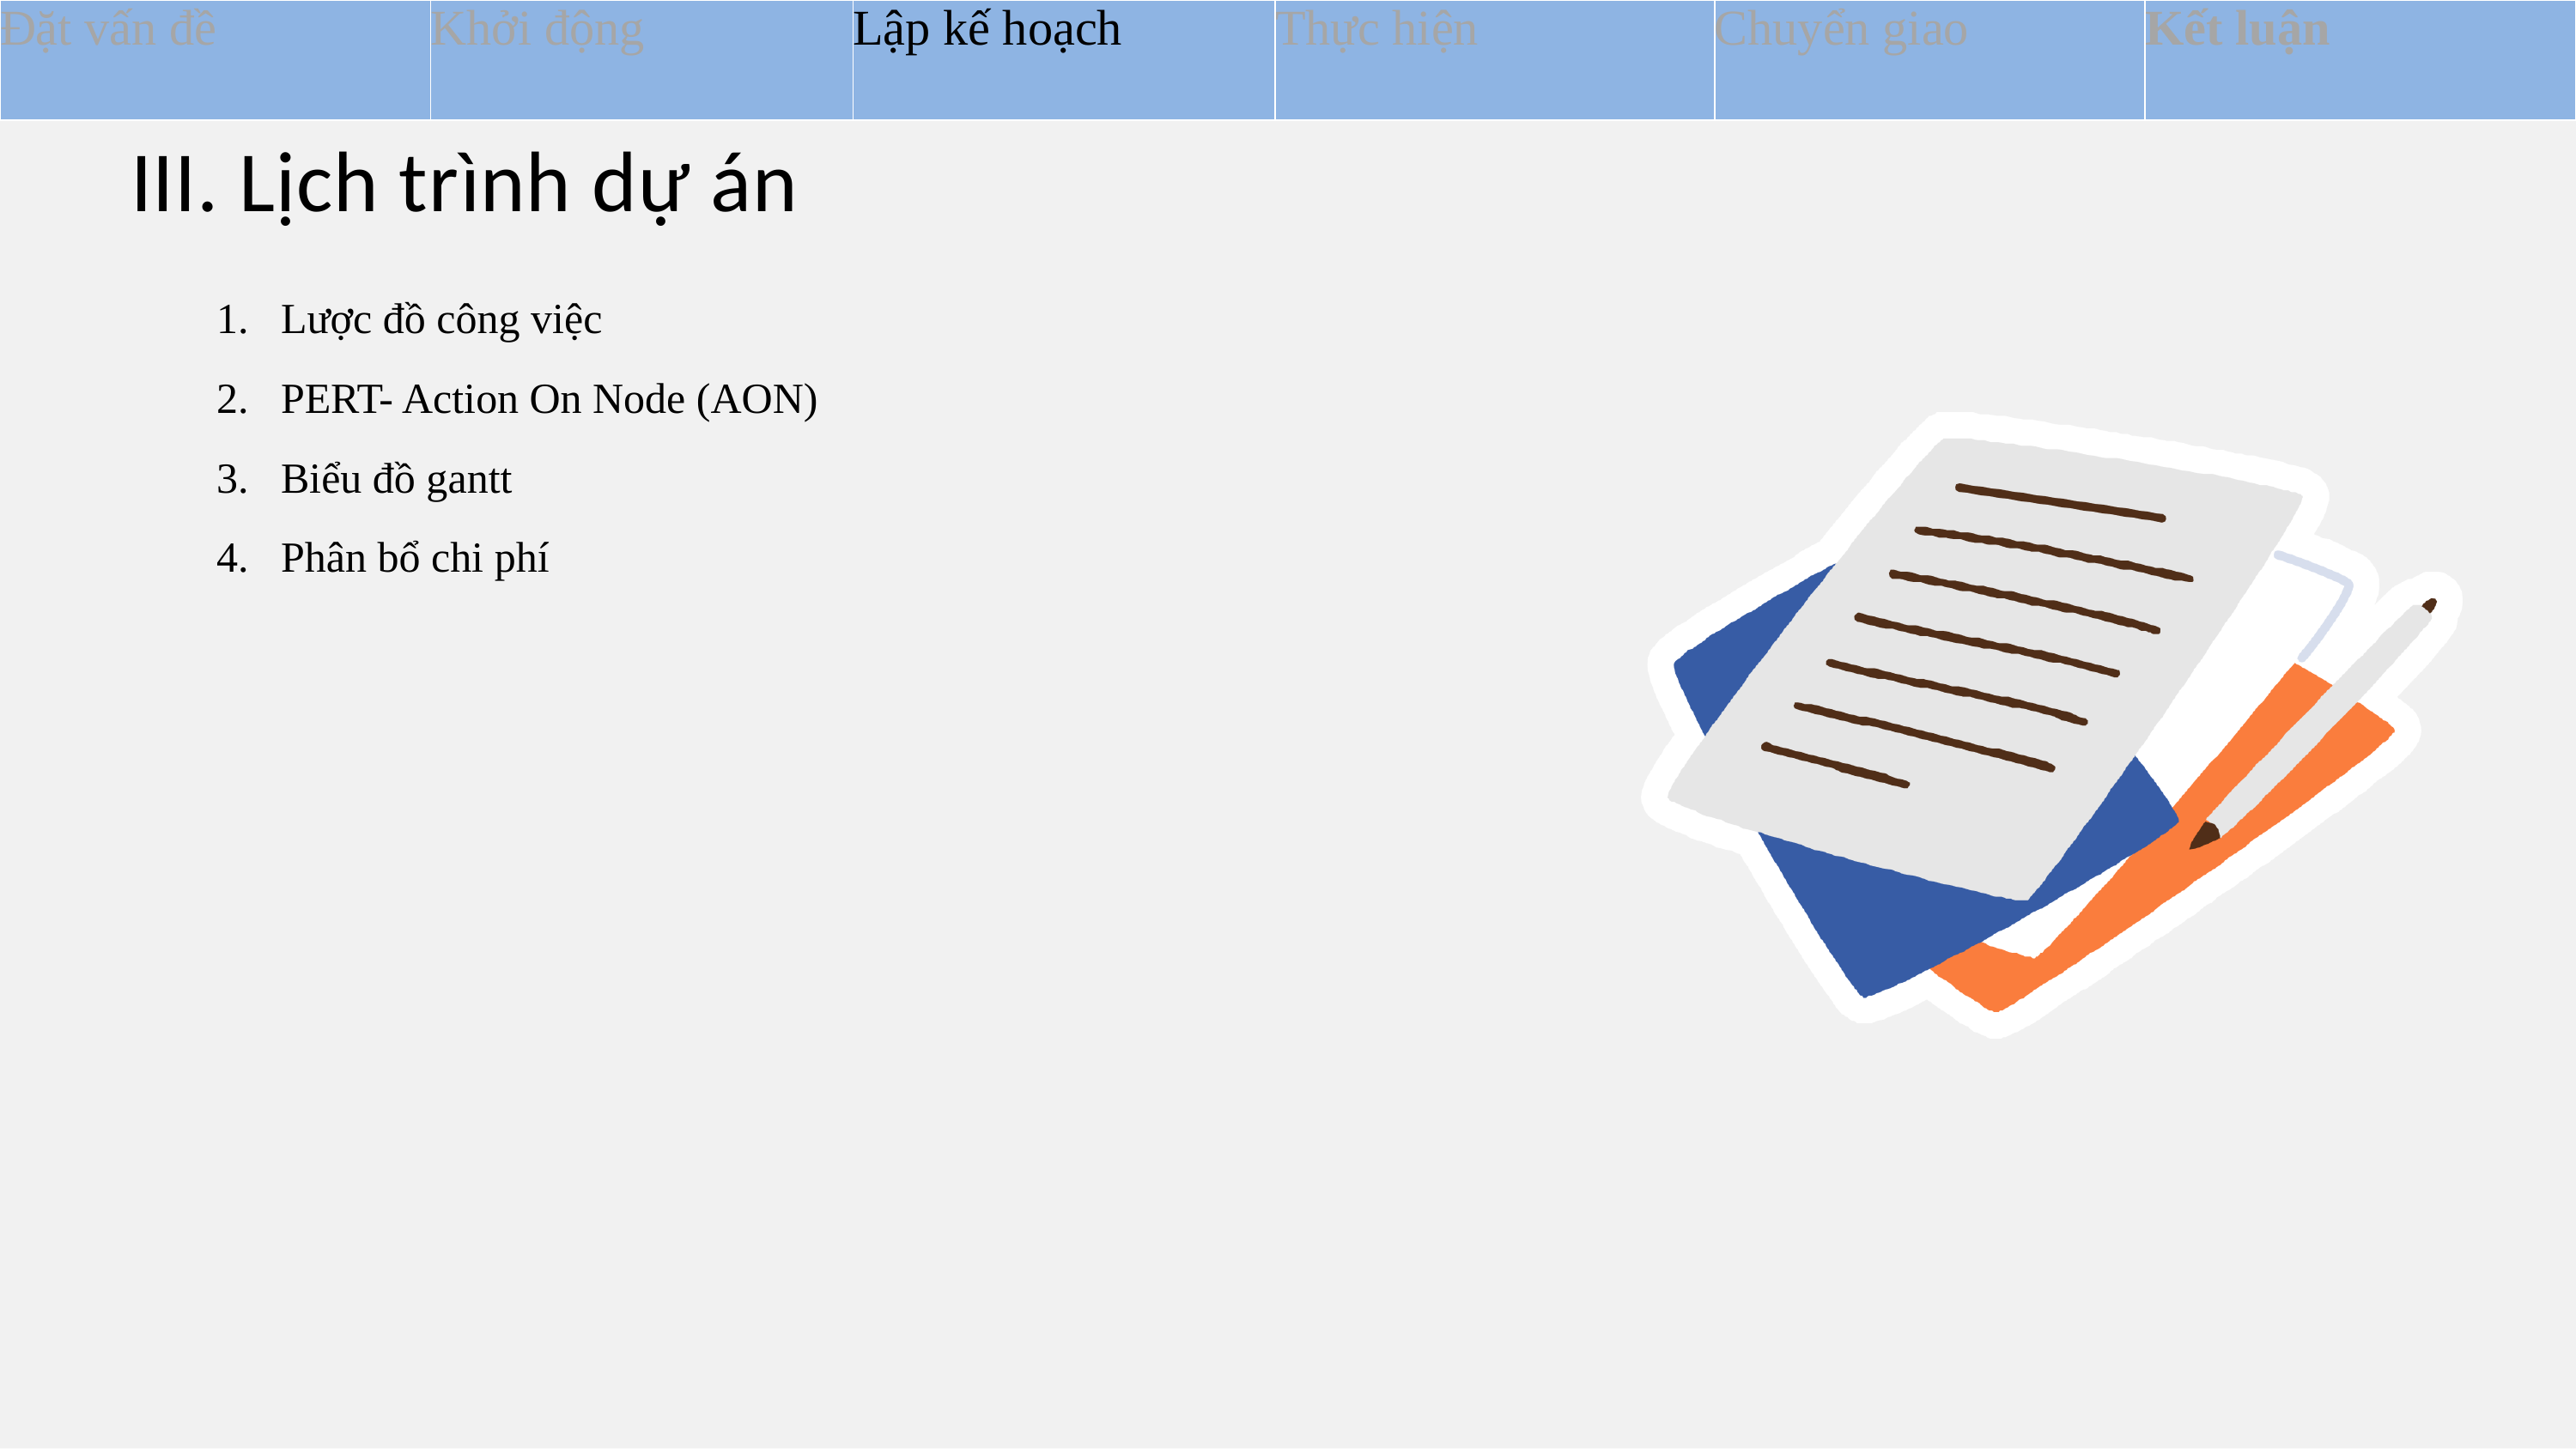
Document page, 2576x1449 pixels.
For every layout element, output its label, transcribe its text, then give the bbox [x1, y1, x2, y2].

table_header Thực hiện [1276, 1, 1714, 119]
table_header Chuyển giao [1716, 1, 2144, 119]
text_box III. Lịch trình dự án [128, 123, 901, 229]
picture [1641, 412, 2463, 1039]
table_header Lập kế hoạch [854, 1, 1274, 119]
text_box Lược đồ công việc PERT- Action On Node (AON) Biểu đồ gantt Phân bổ chi phí [214, 263, 987, 682]
table_header Đặt vấn đề [1, 1, 430, 119]
table_header Kết luận [2146, 1, 2575, 119]
table_header Khởi động [431, 1, 853, 119]
